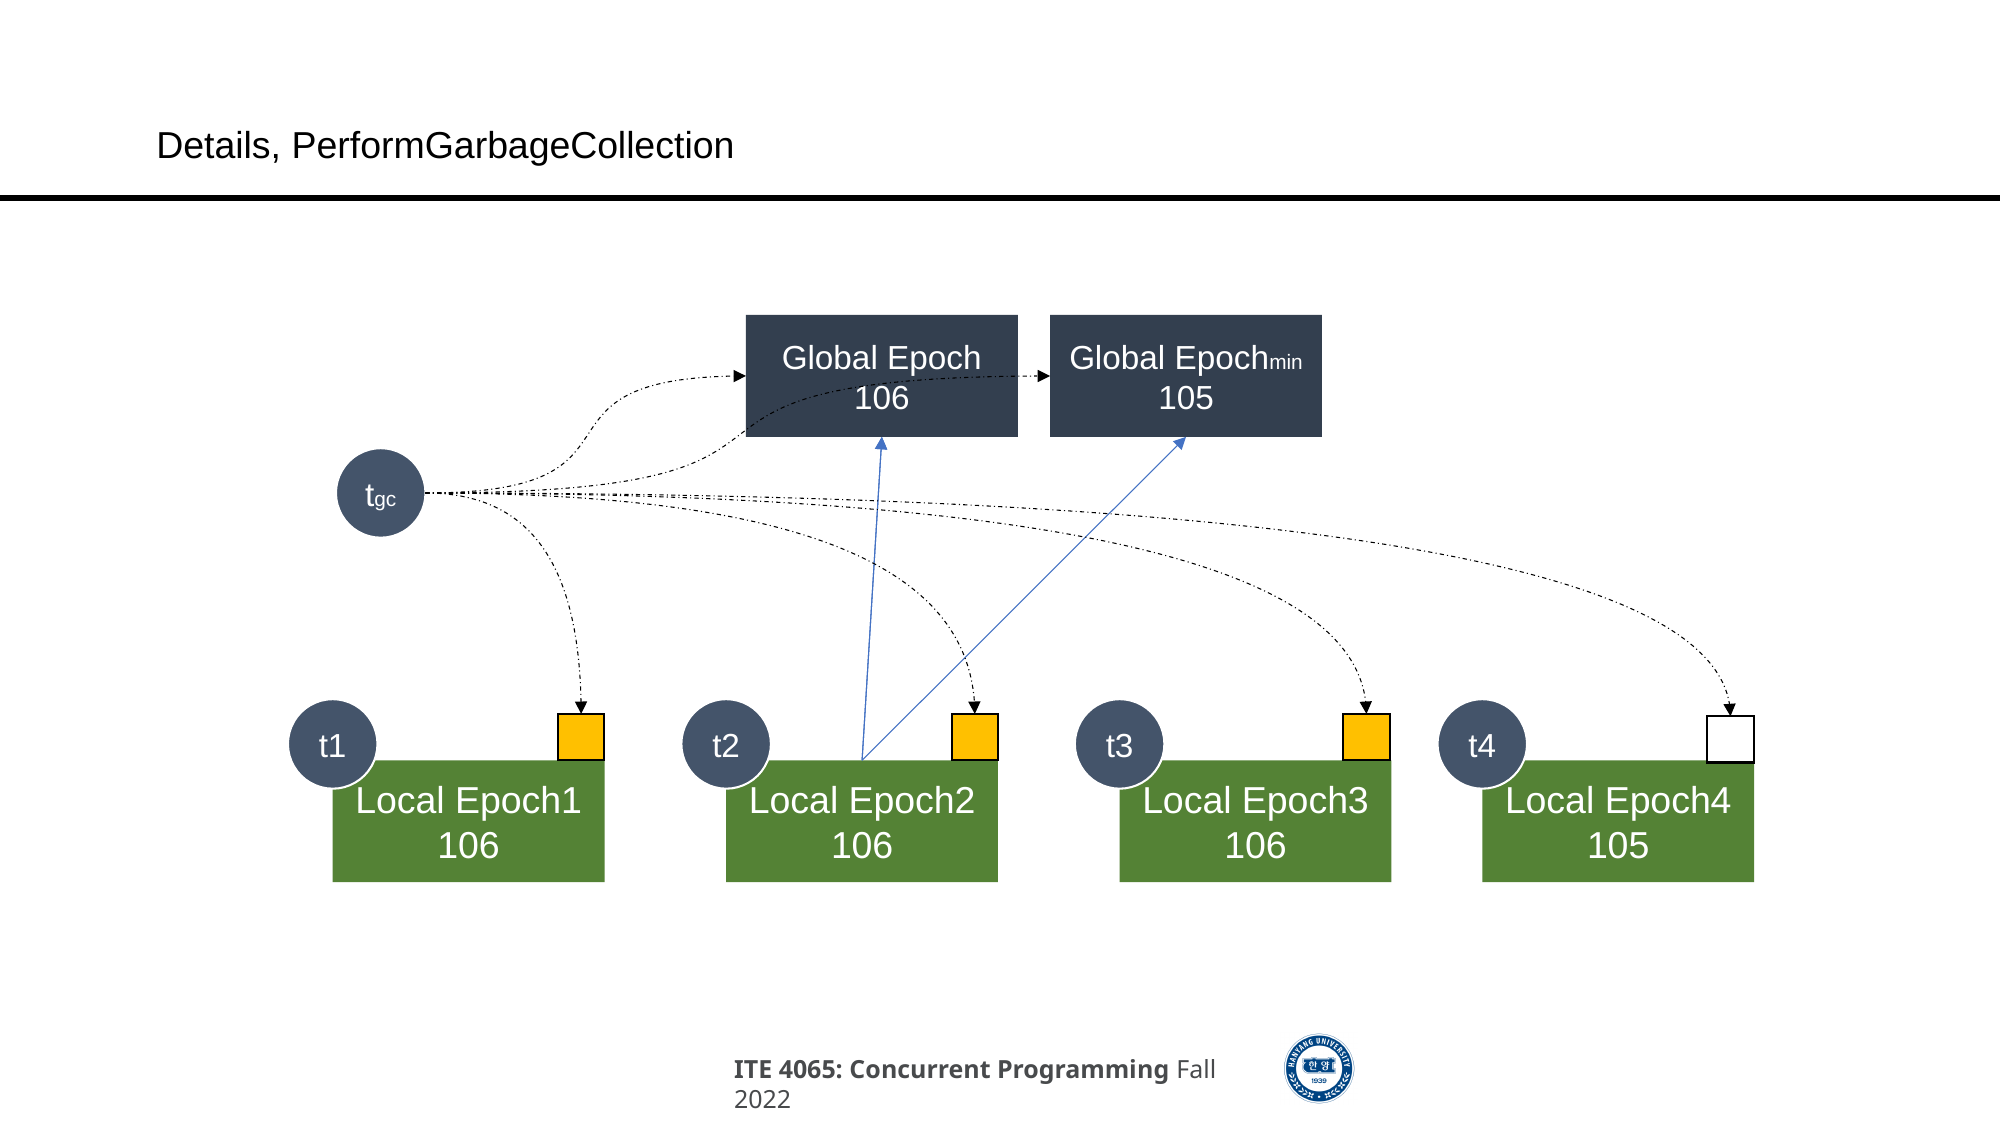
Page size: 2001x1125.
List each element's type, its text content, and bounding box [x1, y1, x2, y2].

text_box t1 [286, 698, 379, 790]
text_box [425, 492, 1731, 717]
text_box Local Epoch2 106 [725, 759, 999, 883]
text_box Details, PerformGarbageCollection [141, 114, 982, 174]
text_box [862, 717, 882, 761]
text_box t3 [1077, 761, 1163, 790]
text_box [557, 717, 605, 761]
text_box Global Epoch 106 [745, 314, 1019, 375]
text_box Local Epoch3 106 [1119, 759, 1392, 883]
text_box t4 [1436, 717, 1529, 790]
text_box [1342, 717, 1391, 761]
text_box [1706, 715, 1755, 764]
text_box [425, 375, 1050, 493]
text_box Local Epoch1 106 [332, 759, 606, 883]
text_box t2 [680, 717, 772, 790]
text_box tgc [334, 447, 425, 539]
picture [1280, 1032, 1358, 1105]
text_box Global Epochmin 105 [1049, 314, 1323, 438]
text_box Local Epoch4 105 [1481, 759, 1755, 883]
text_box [882, 717, 1186, 761]
text_box ITE 4065: Concurrent Programming Fall 2022 [719, 1045, 1281, 1121]
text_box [1050, 436, 1186, 492]
